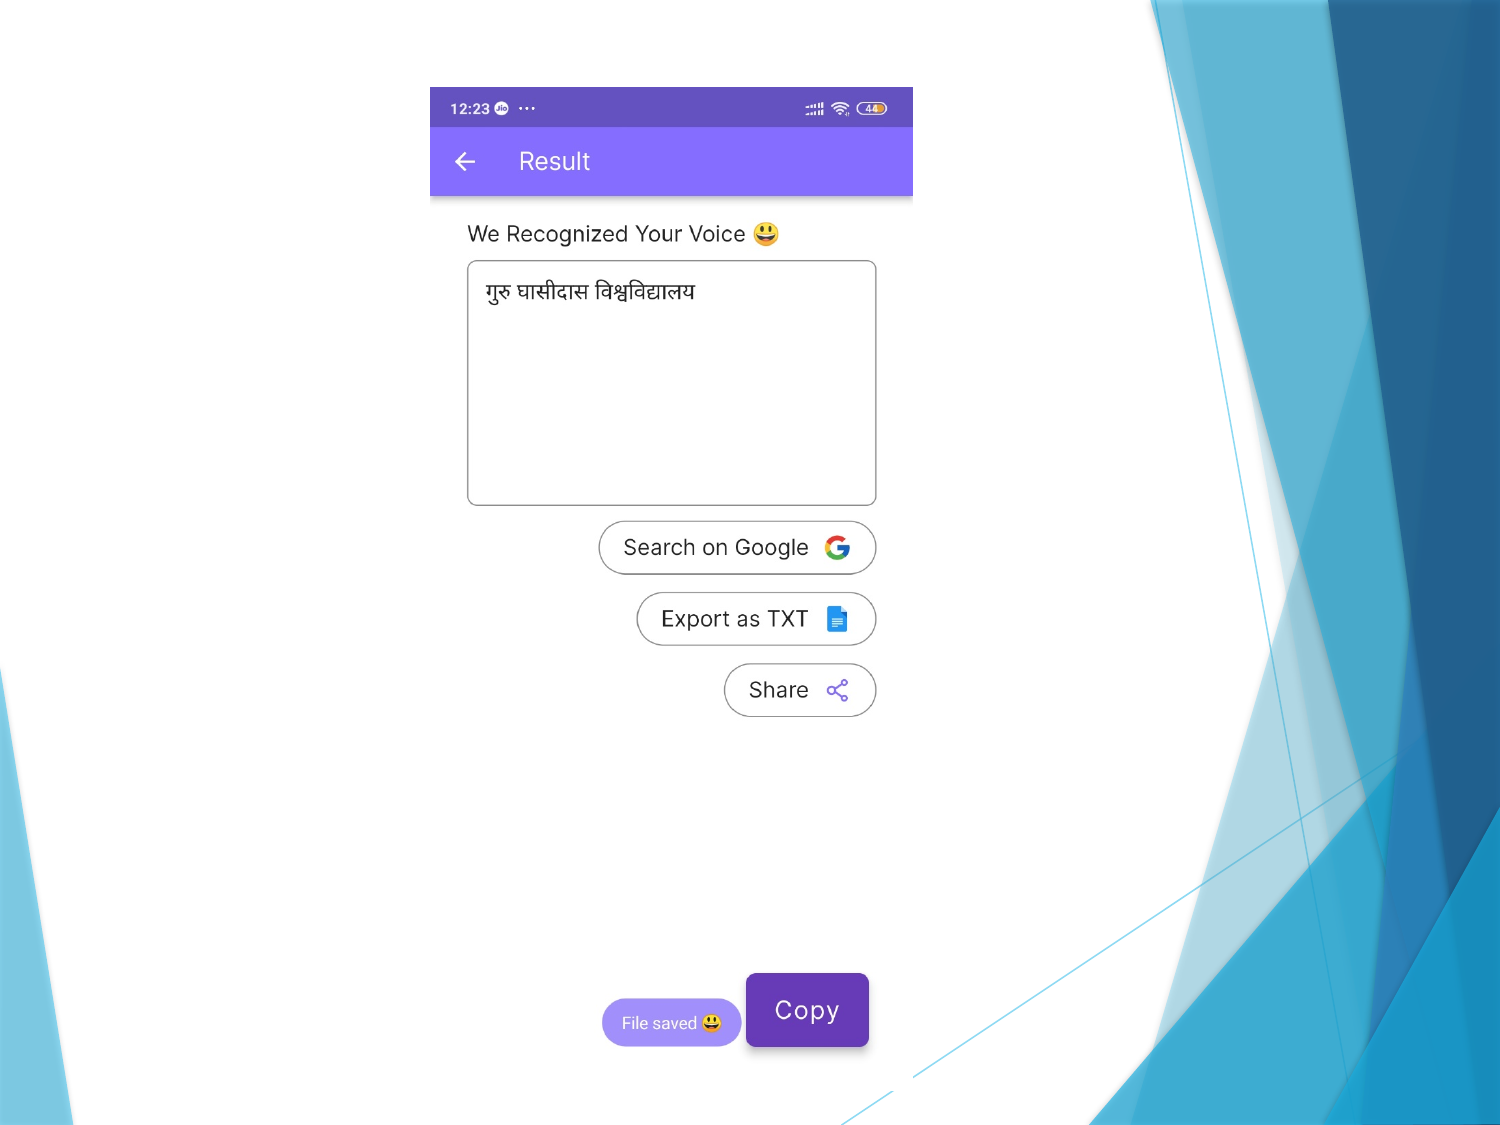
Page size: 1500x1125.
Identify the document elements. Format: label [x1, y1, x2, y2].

list [429, 86, 913, 1092]
